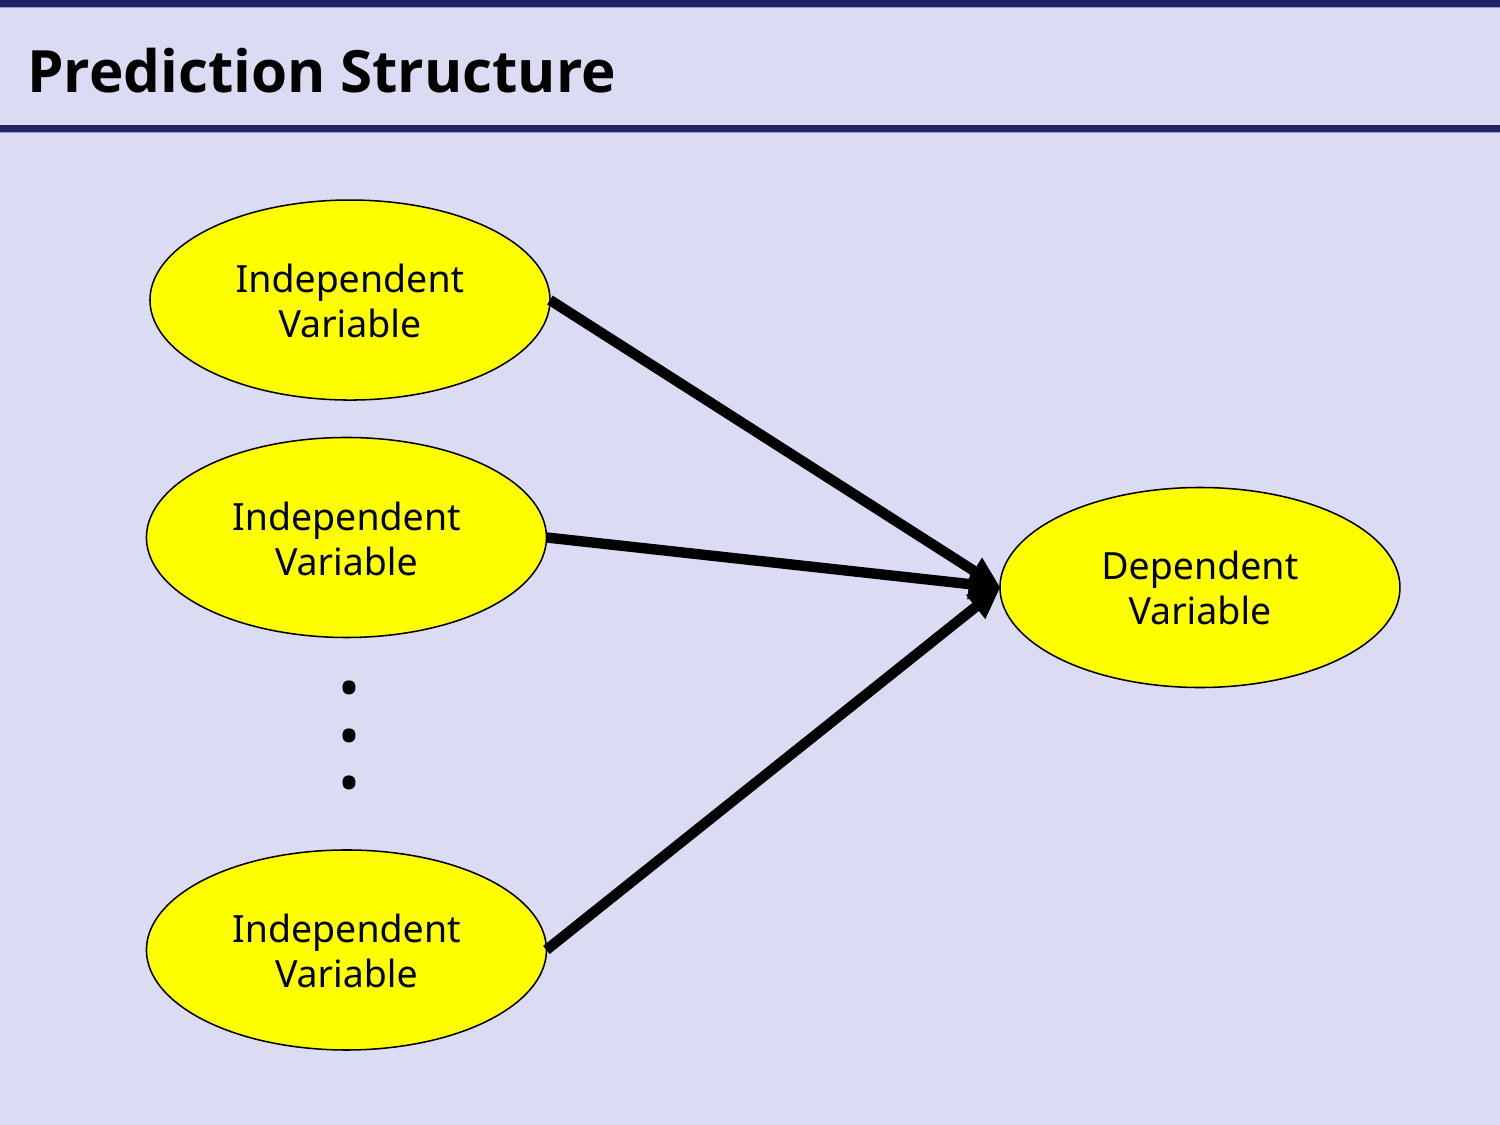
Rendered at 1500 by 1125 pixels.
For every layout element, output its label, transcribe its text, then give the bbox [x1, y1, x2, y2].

title Prediction Structure [12, 12, 1451, 126]
text_box Independent Variable [150, 200, 550, 401]
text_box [546, 587, 1001, 951]
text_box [546, 537, 1001, 587]
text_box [549, 299, 1001, 537]
text_box Independent Variable [146, 437, 544, 638]
text_box . . . [321, 658, 379, 818]
text_box Dependent Variable [1005, 487, 1400, 688]
text_box Independent Variable [146, 849, 546, 1051]
